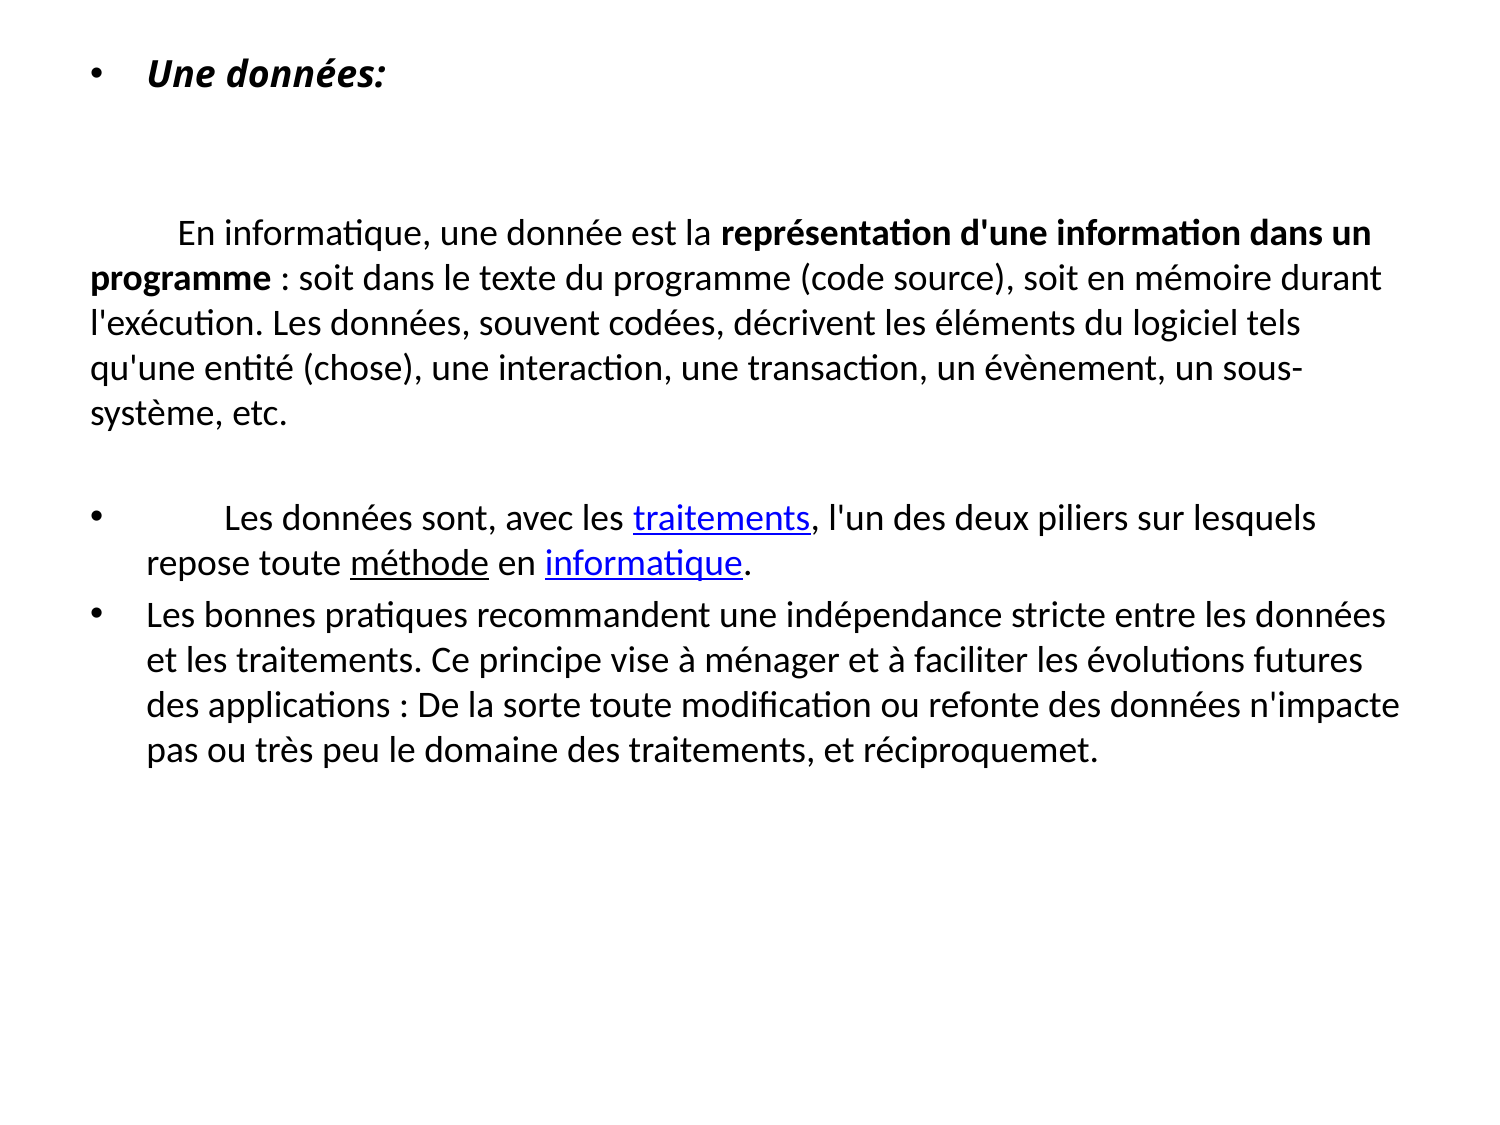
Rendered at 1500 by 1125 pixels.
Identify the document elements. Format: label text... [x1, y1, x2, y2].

list Une données: En informatique, une donnée est la représentation d'une information dans un programme : soit dans le texte du programme (code source), soit en mémoire durant l'exécution. Les données, souvent codées, décrivent les éléments du logiciel tels qu'une entité (chose), une interaction, une transaction, un évènement, un sous-système, etc. Les données sont, avec les traitements, l'un des deux piliers sur lesquels repose toute méthode en informatique. Les bonnes pratiques recommandent une indépendance stricte entre les données et les traitements. Ce principe vise à ménager et à faciliter les évolutions futures des applications : De la sorte toute modification ou refonte des données n'impacte pas ou très peu le domaine des traitements, et réciproquemet. [75, 42, 1425, 1106]
